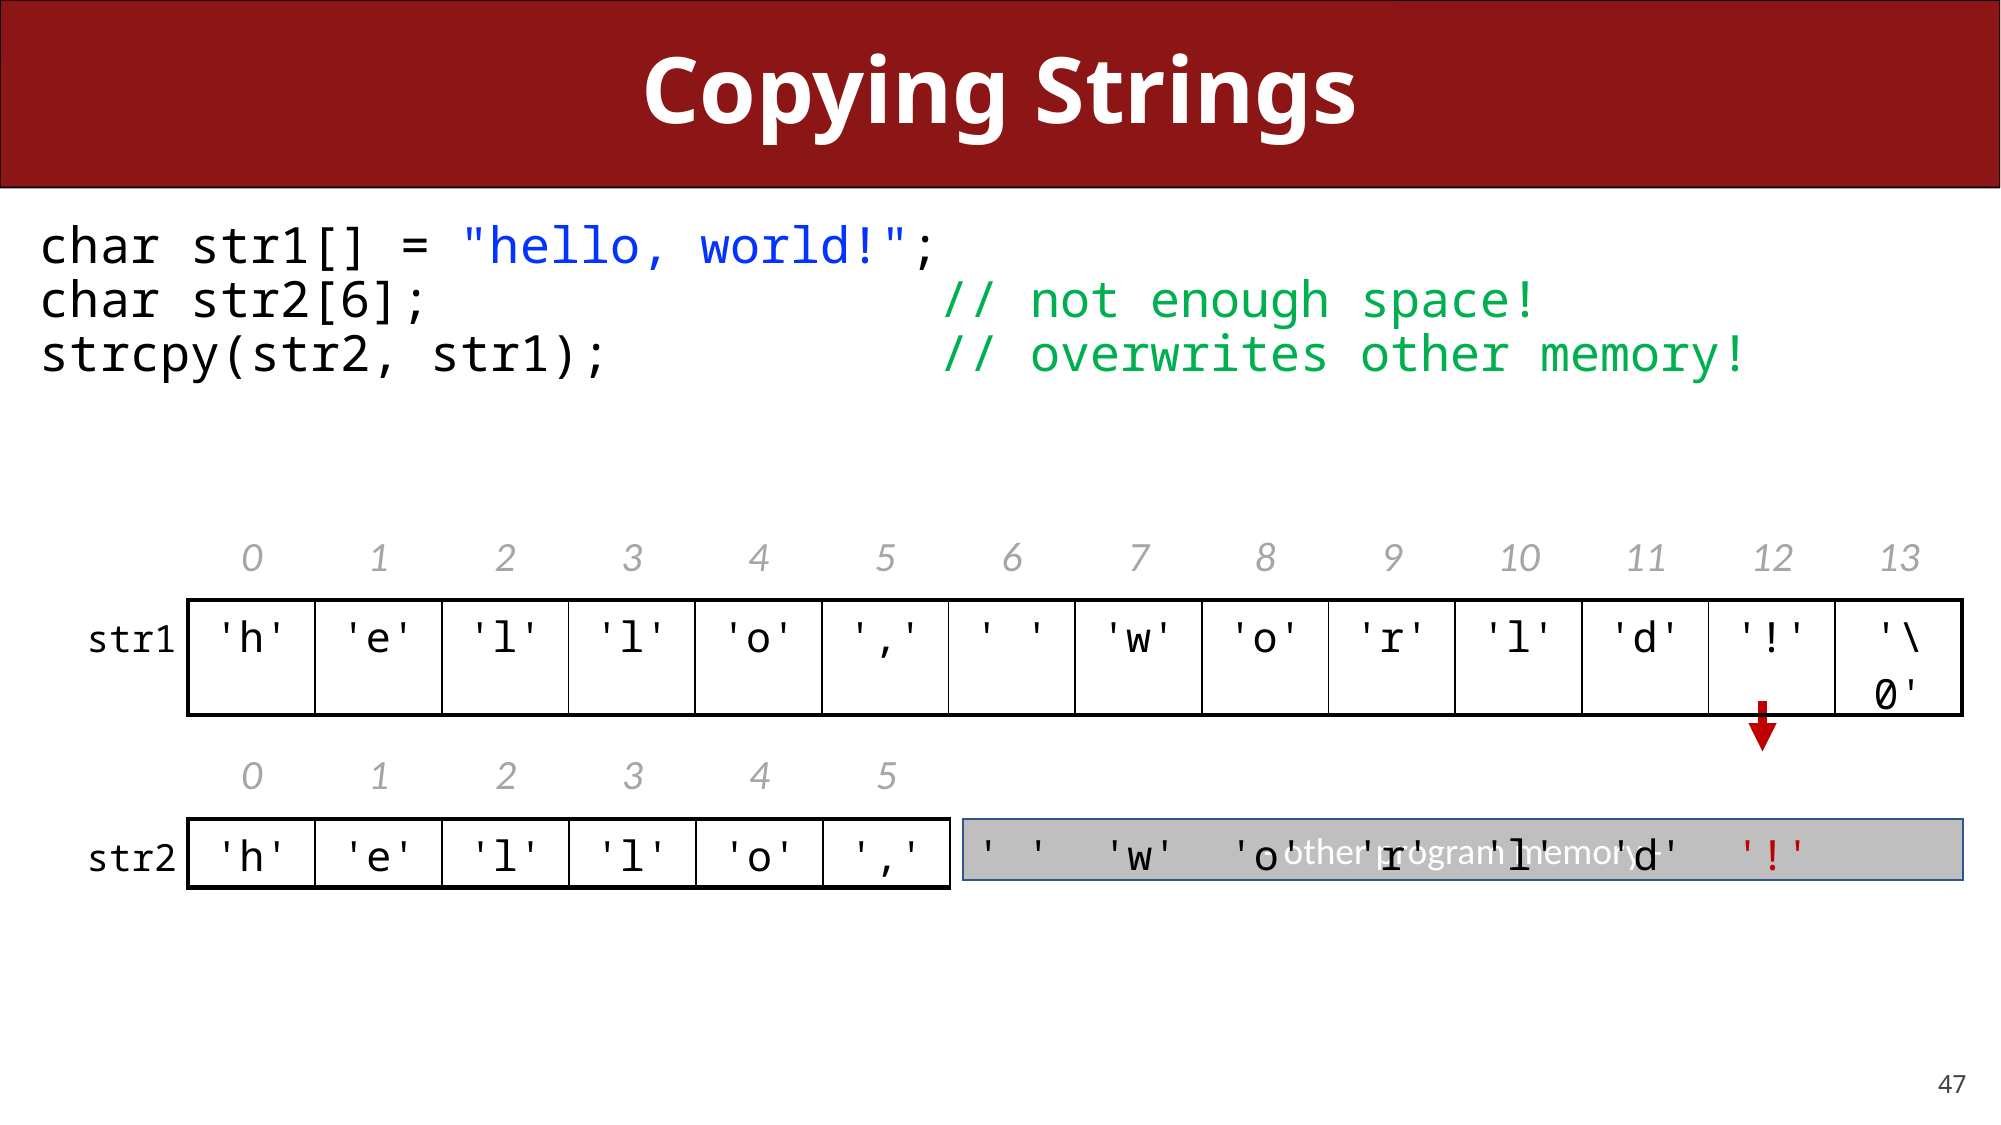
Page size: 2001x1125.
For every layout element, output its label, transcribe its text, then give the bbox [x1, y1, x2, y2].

table_cell '\0' [1836, 602, 1960, 713]
table_cell ',' [823, 602, 948, 713]
table_header 2 [442, 751, 569, 817]
table_cell 'e' [316, 821, 441, 885]
table_header 9 [1328, 533, 1455, 598]
text_box str2 [71, 826, 192, 887]
table_cell 'o' [1203, 602, 1328, 713]
table_cell 'h' [190, 602, 314, 713]
title Copying Strings [75, 0, 1925, 188]
table_cell 'r' [1329, 602, 1454, 713]
table_header 7 [1075, 533, 1202, 598]
table_cell 'l' [443, 821, 568, 885]
table_header 1 [315, 751, 442, 817]
table_cell 'l' [570, 821, 695, 885]
table_header 0 [188, 751, 315, 817]
table_cell 'l' [1456, 602, 1581, 713]
table_header 4 [695, 533, 822, 598]
table_header 2 [442, 533, 568, 598]
table_cell 'o' [697, 821, 822, 885]
table_cell 'l' [443, 602, 568, 713]
table_header 5 [822, 533, 948, 598]
table_header 1 [315, 533, 442, 598]
table_cell 'w' [1076, 602, 1201, 713]
table_cell ' ' [949, 602, 1074, 713]
list char str1[] = "hello, world!"; char str2[6]; // not enough space! strcpy(str2, str1); // overwrites other memory! [24, 212, 1963, 1125]
table_header 4 [696, 751, 823, 817]
table_header 11 [1582, 533, 1708, 598]
table_cell 'e' [316, 602, 441, 713]
table_header 13 [1835, 533, 1962, 598]
text_box str1 [71, 608, 186, 668]
table_cell '!' [1709, 602, 1834, 713]
table_header 3 [568, 533, 695, 598]
table_cell 'l' [569, 602, 694, 713]
table_header 6 [948, 533, 1075, 598]
table_header 3 [569, 751, 696, 817]
table_cell 'd' [1583, 602, 1708, 713]
table_header 12 [1708, 533, 1835, 598]
table_header 5 [823, 751, 950, 817]
table_header 10 [1455, 533, 1582, 598]
table_cell 'h' [190, 821, 314, 885]
table_cell 'o' [696, 602, 821, 713]
table_header 0 [188, 533, 315, 598]
table_header 8 [1202, 533, 1328, 598]
table_cell ',' [824, 821, 949, 885]
